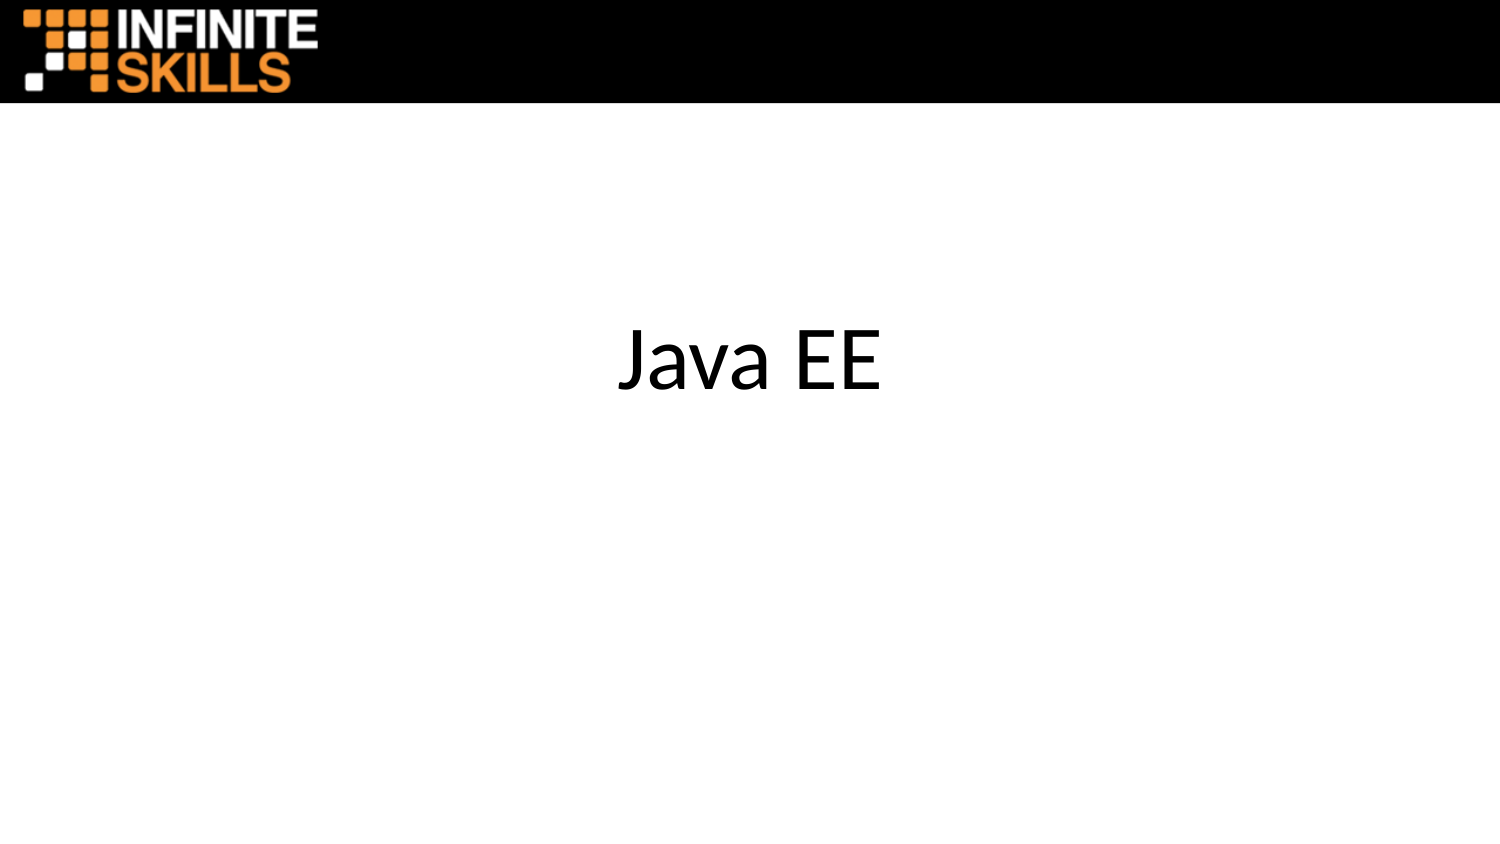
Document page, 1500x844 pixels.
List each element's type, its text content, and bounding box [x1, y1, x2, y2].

title Java EE [112, 262, 1388, 443]
picture [0, 0, 1500, 844]
